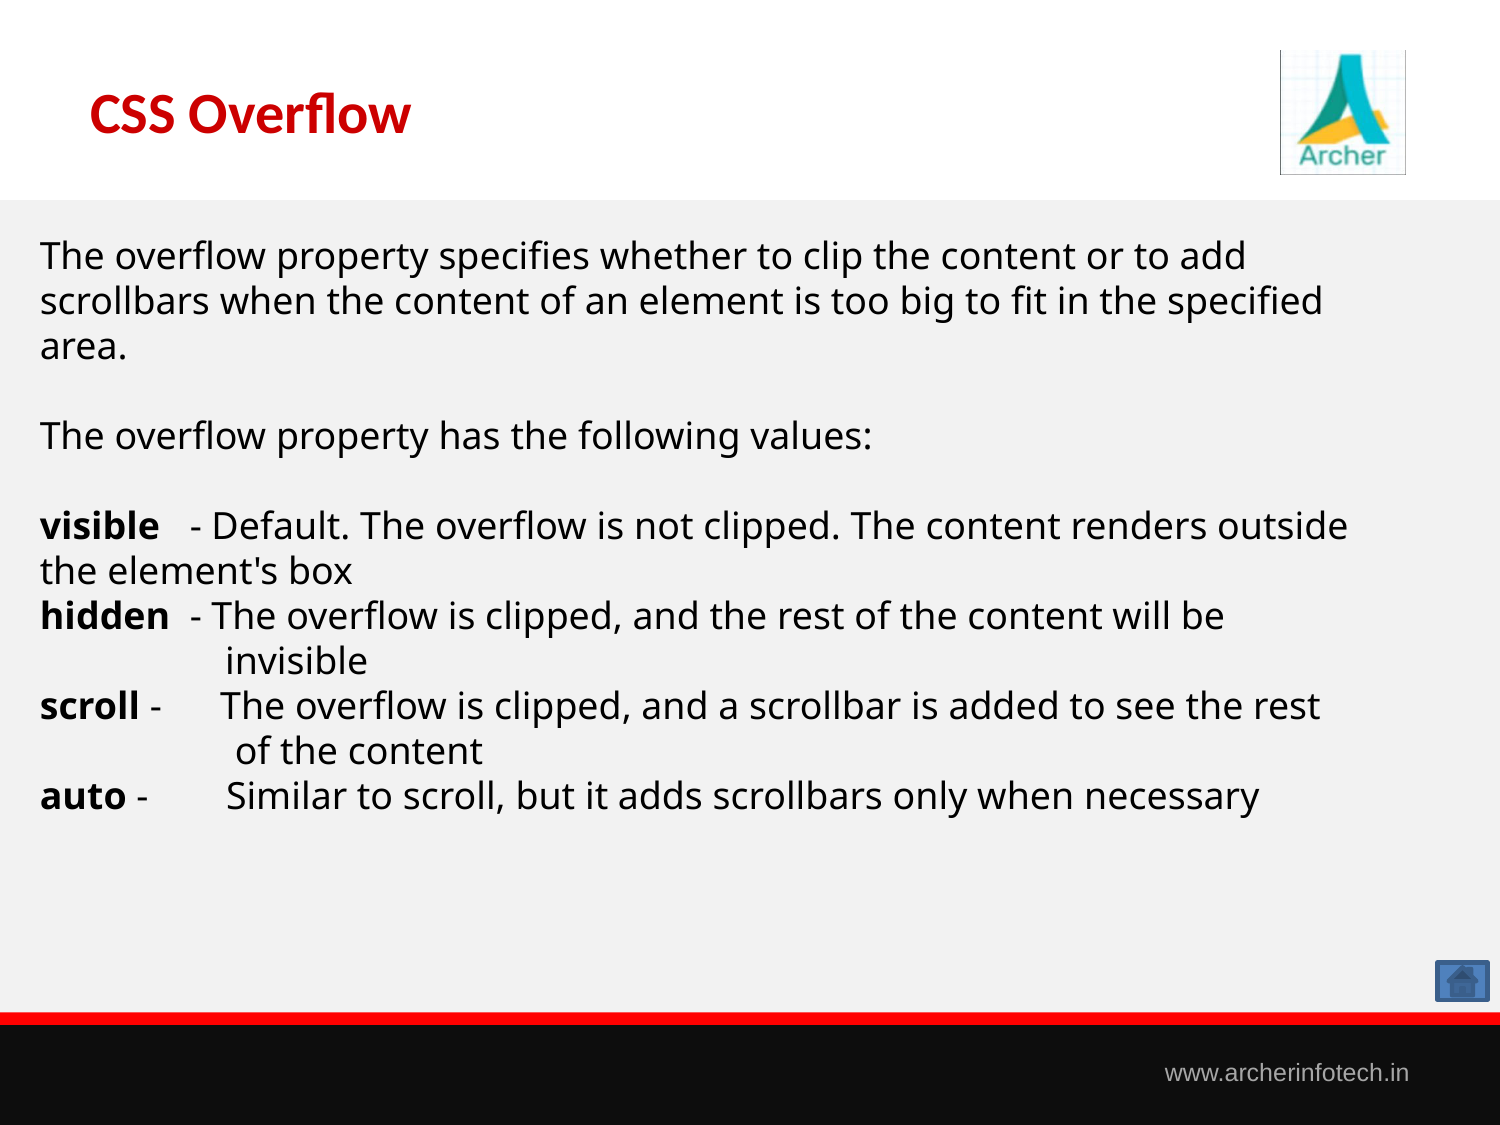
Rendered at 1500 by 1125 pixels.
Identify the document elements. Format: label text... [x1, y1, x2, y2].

title CSS Overflow [75, 45, 988, 175]
picture [1280, 50, 1406, 175]
text_box [1435, 960, 1490, 1002]
text_box The overflow property specifies whether to clip the content or to add scrollbars when the content of an element is too big to fit in the specified area. The overflow property has the following values: visible - Default. The overflow is not clipped. The content renders outside the element's box hidden - The overflow is clipped, and the rest of the content will be invisible scroll - The overflow is clipped, and a scrollbar is added to see the rest of the content auto - Similar to scroll, but it adds scrollbars only when necessary [24, 224, 1425, 825]
